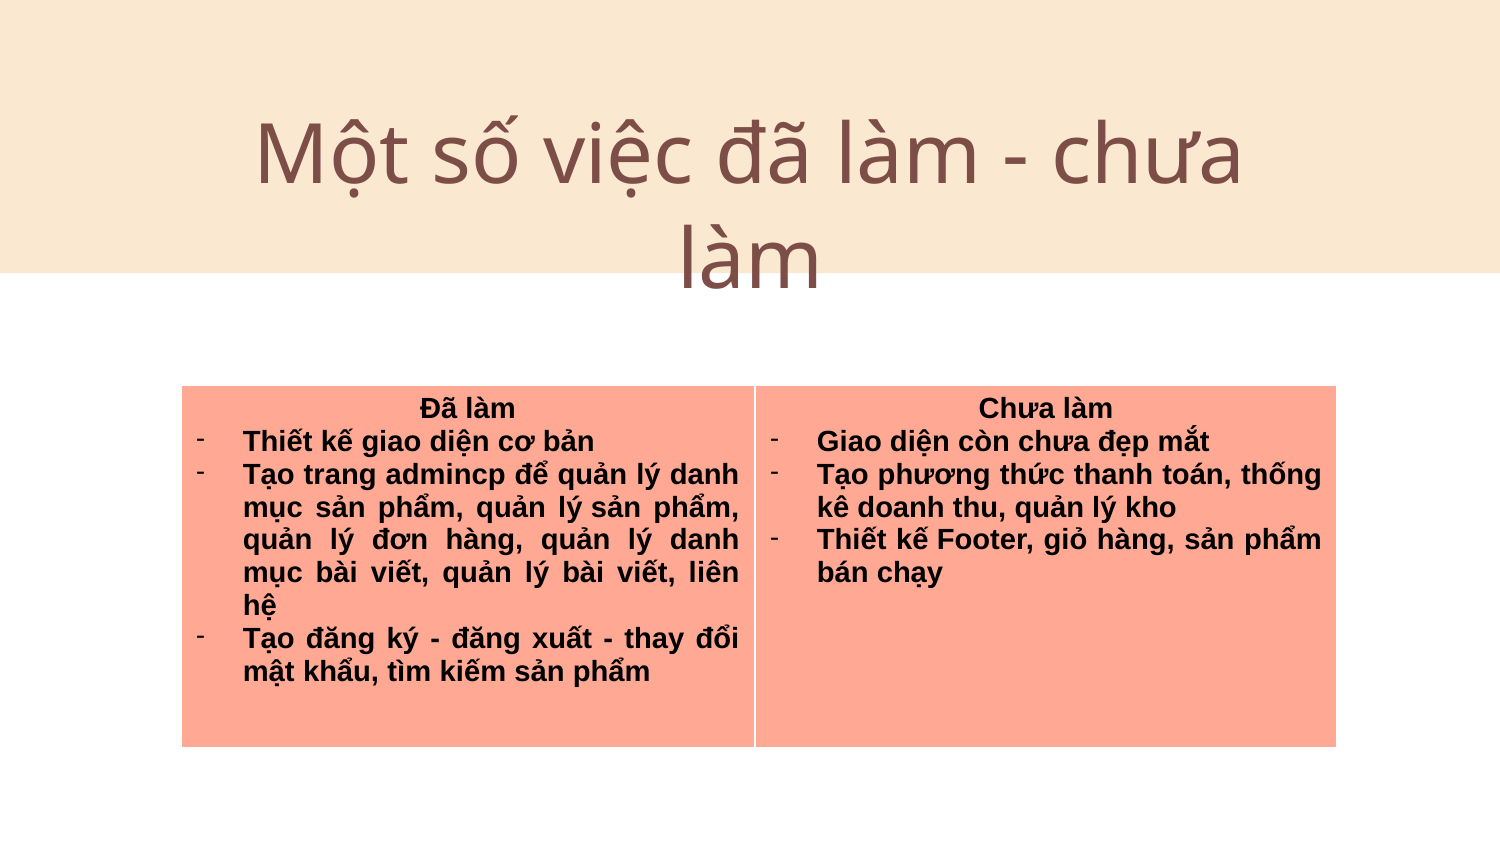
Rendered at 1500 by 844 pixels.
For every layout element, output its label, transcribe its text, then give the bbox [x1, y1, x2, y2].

text_box [0, 0, 1500, 274]
text_box Một số việc đã làm - chưa làm [217, 95, 1283, 305]
table_header Đã làm Thiết kế giao diện cơ bản Tạo trang admincp để quản lý danh mục sản phẩm, quản lý sản phẩm, quản lý đơn hàng, quản lý danh mục bài viết, quản lý bài viết, liên hệ Tạo đăng ký - đăng xuất - thay đổi mật khẩu, tìm kiếm sản phẩm [182, 386, 754, 747]
table_header Chưa làm Giao diện còn chưa đẹp mắt Tạo phương thức thanh toán, thống kê doanh thu, quản lý kho Thiết kế Footer, giỏ hàng, sản phẩm bán chạy [756, 386, 1336, 747]
